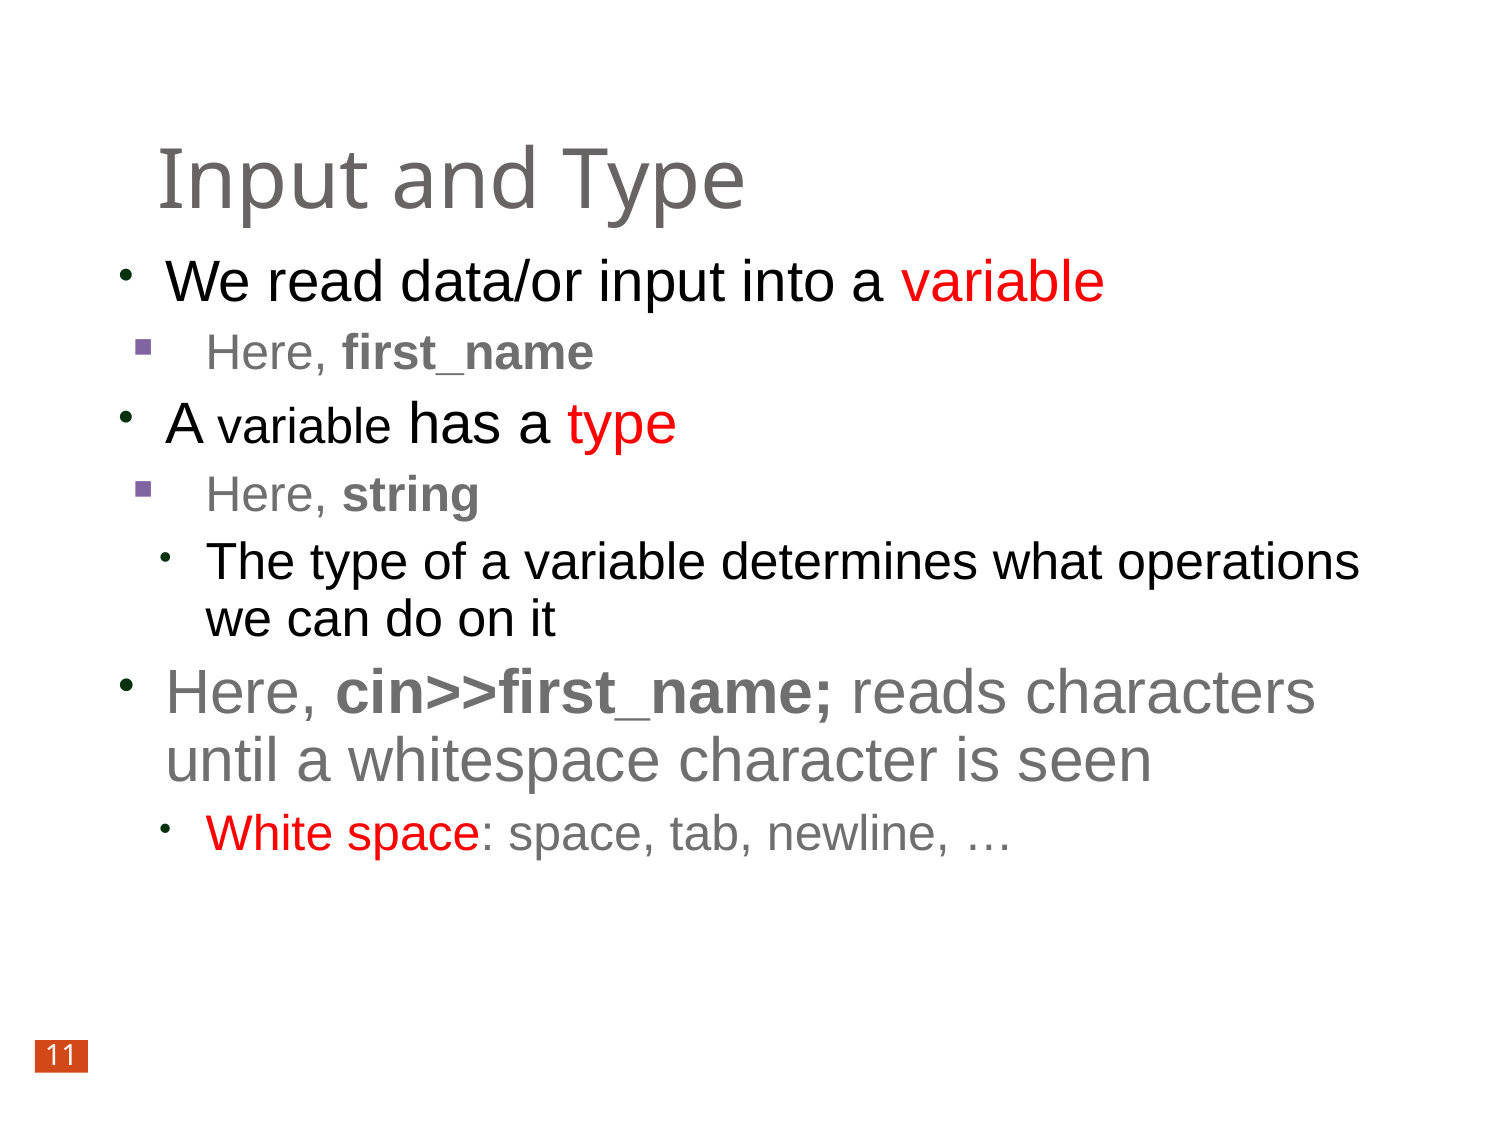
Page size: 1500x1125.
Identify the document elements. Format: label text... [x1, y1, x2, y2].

slide_number 11 [34, 1039, 89, 1074]
title Input and Type [149, 44, 1426, 234]
list We read data/or input into a variable Here, first_name A variable has a type Here, string The type of a variable determines what operations we can do on it Here, cin>>first_name; reads characters until a whitespace character is seen White space: space, tab, newline, … [111, 243, 1388, 995]
